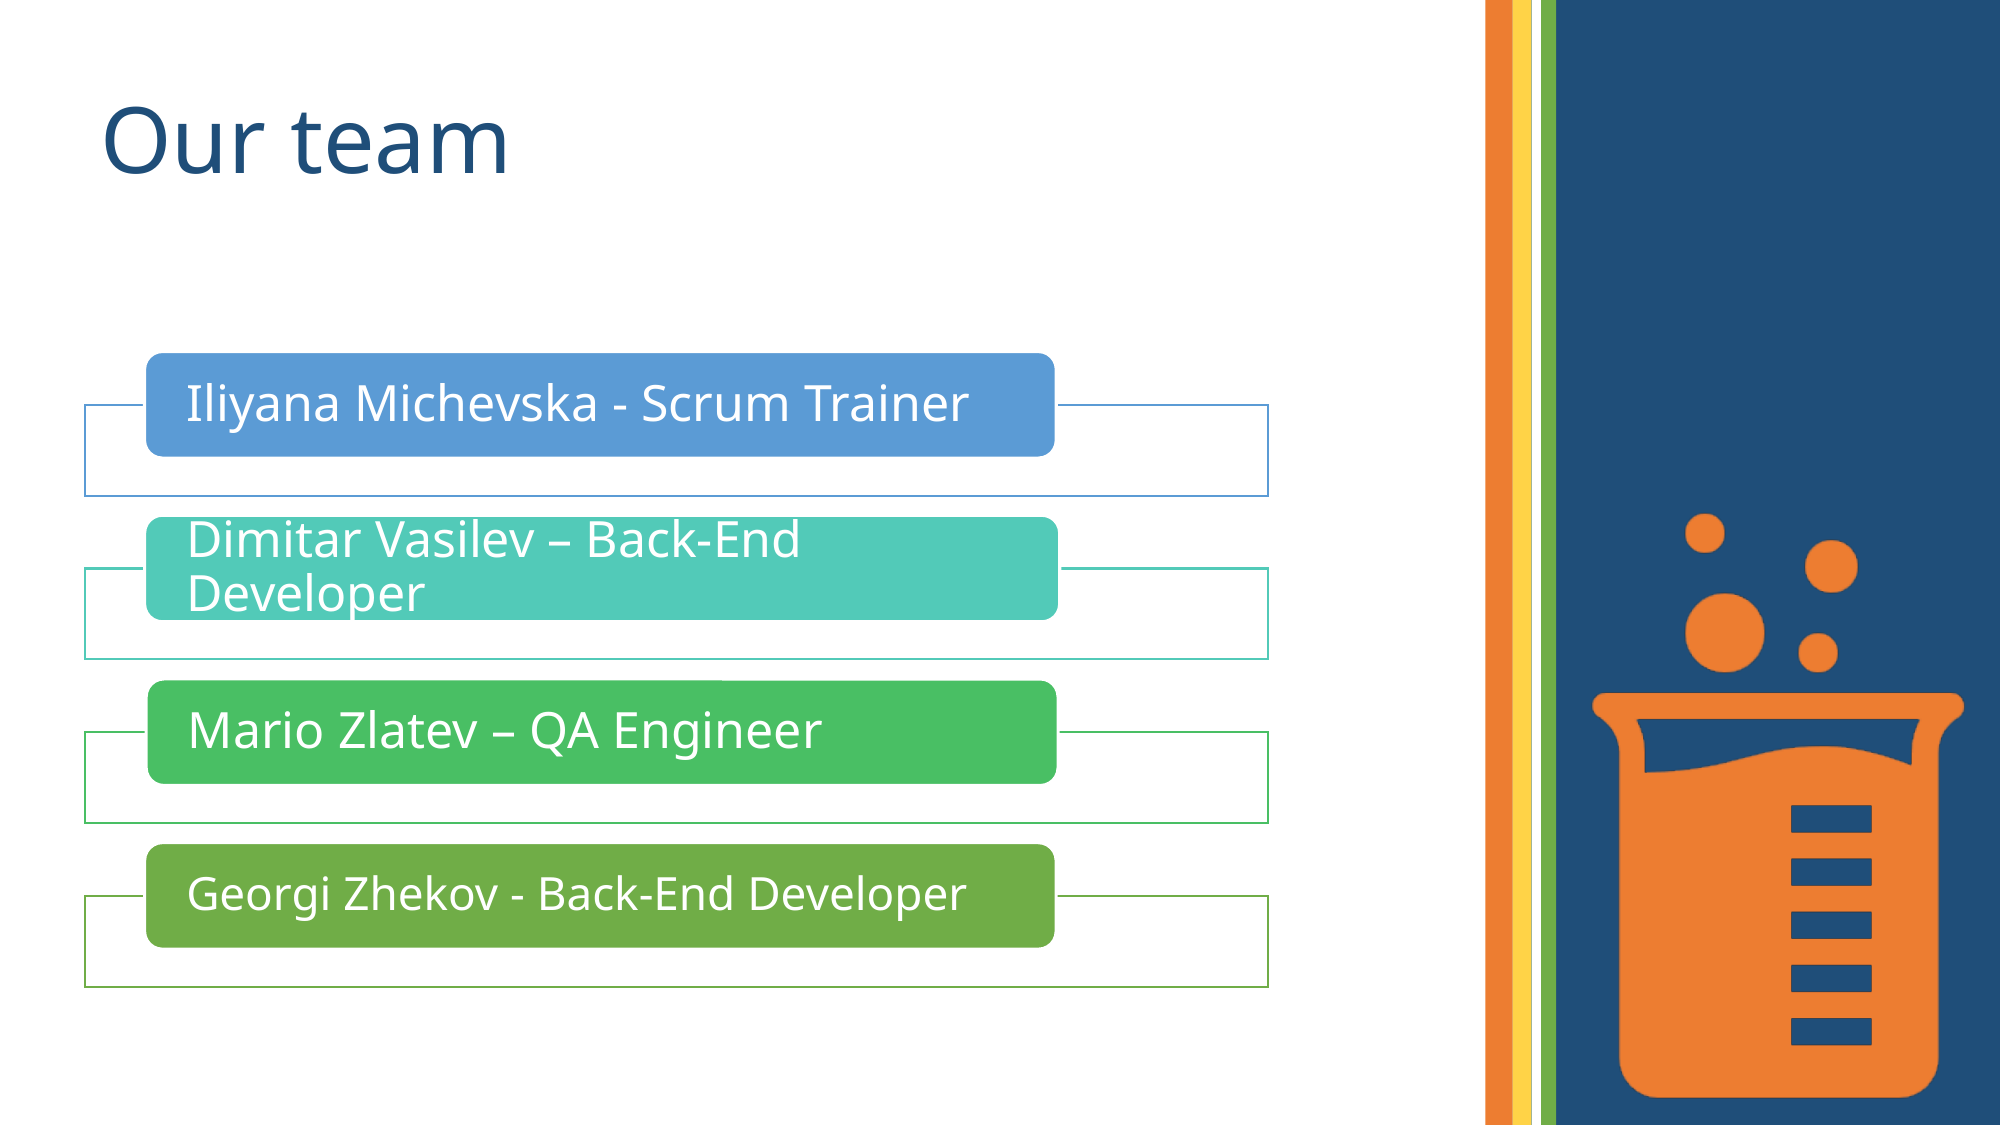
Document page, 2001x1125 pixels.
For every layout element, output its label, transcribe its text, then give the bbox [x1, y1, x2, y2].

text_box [85, 263, 1269, 1075]
title Our team [85, 59, 1459, 229]
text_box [1459, 0, 2000, 1125]
